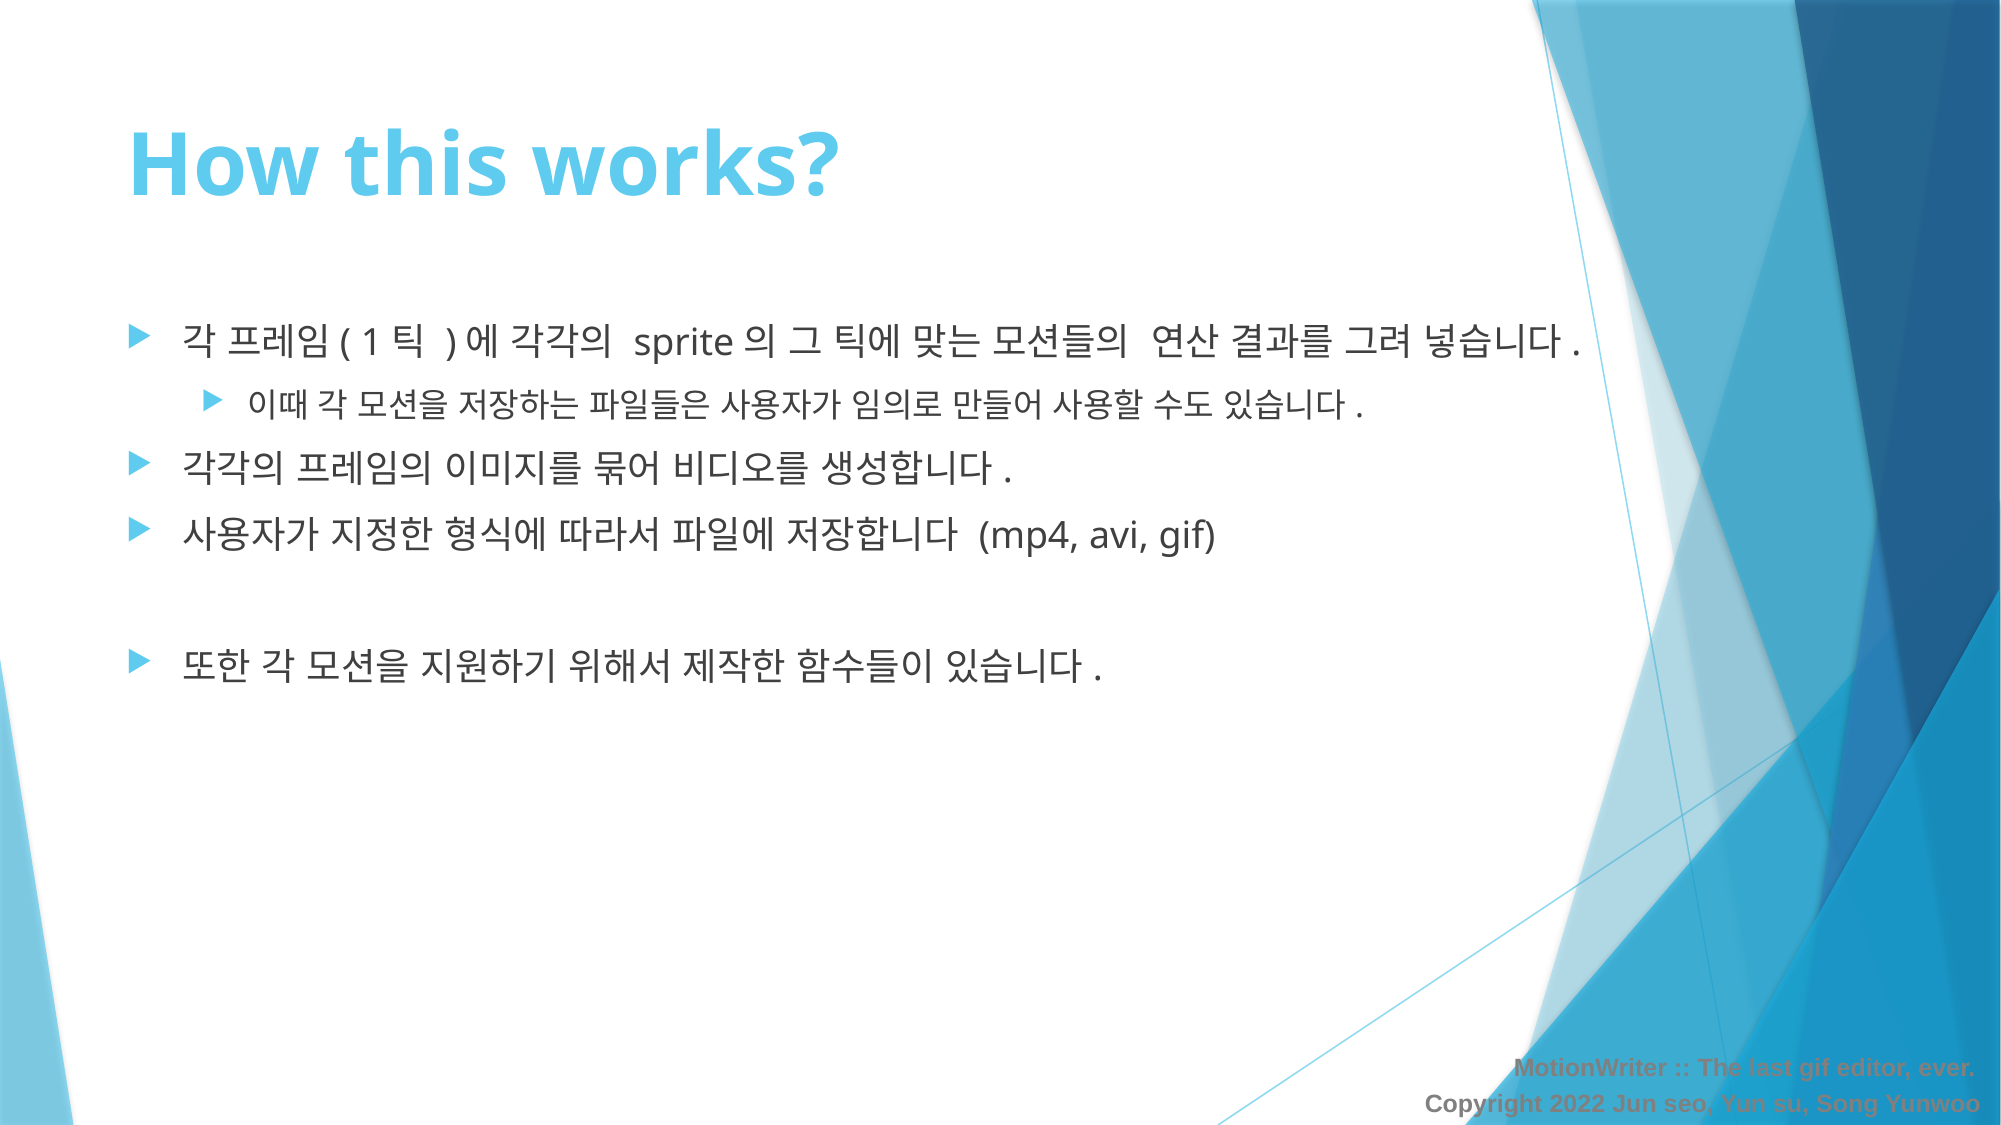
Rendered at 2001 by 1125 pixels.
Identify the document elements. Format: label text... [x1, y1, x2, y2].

title How this works? [111, 99, 1522, 229]
list 각 프레임( 1틱 )에 각각의 sprite의 그 틱에 맞는 모션들의 연산 결과를 그려 넣습니다. 이때 각 모션을 저장하는 파일들은 사용자가 임의로 만들어 사용할 수도 있습니다. 각각의 프레임의 이미지를 묶어 비디오를 생성합니다. 사용자가 지정한 형식에 따라서 파일에 저장합니다 (mp4, avi, gif) 또한 각 모션을 지원하기 위해서 제작한 함수들이 있습니다. [111, 310, 1634, 991]
